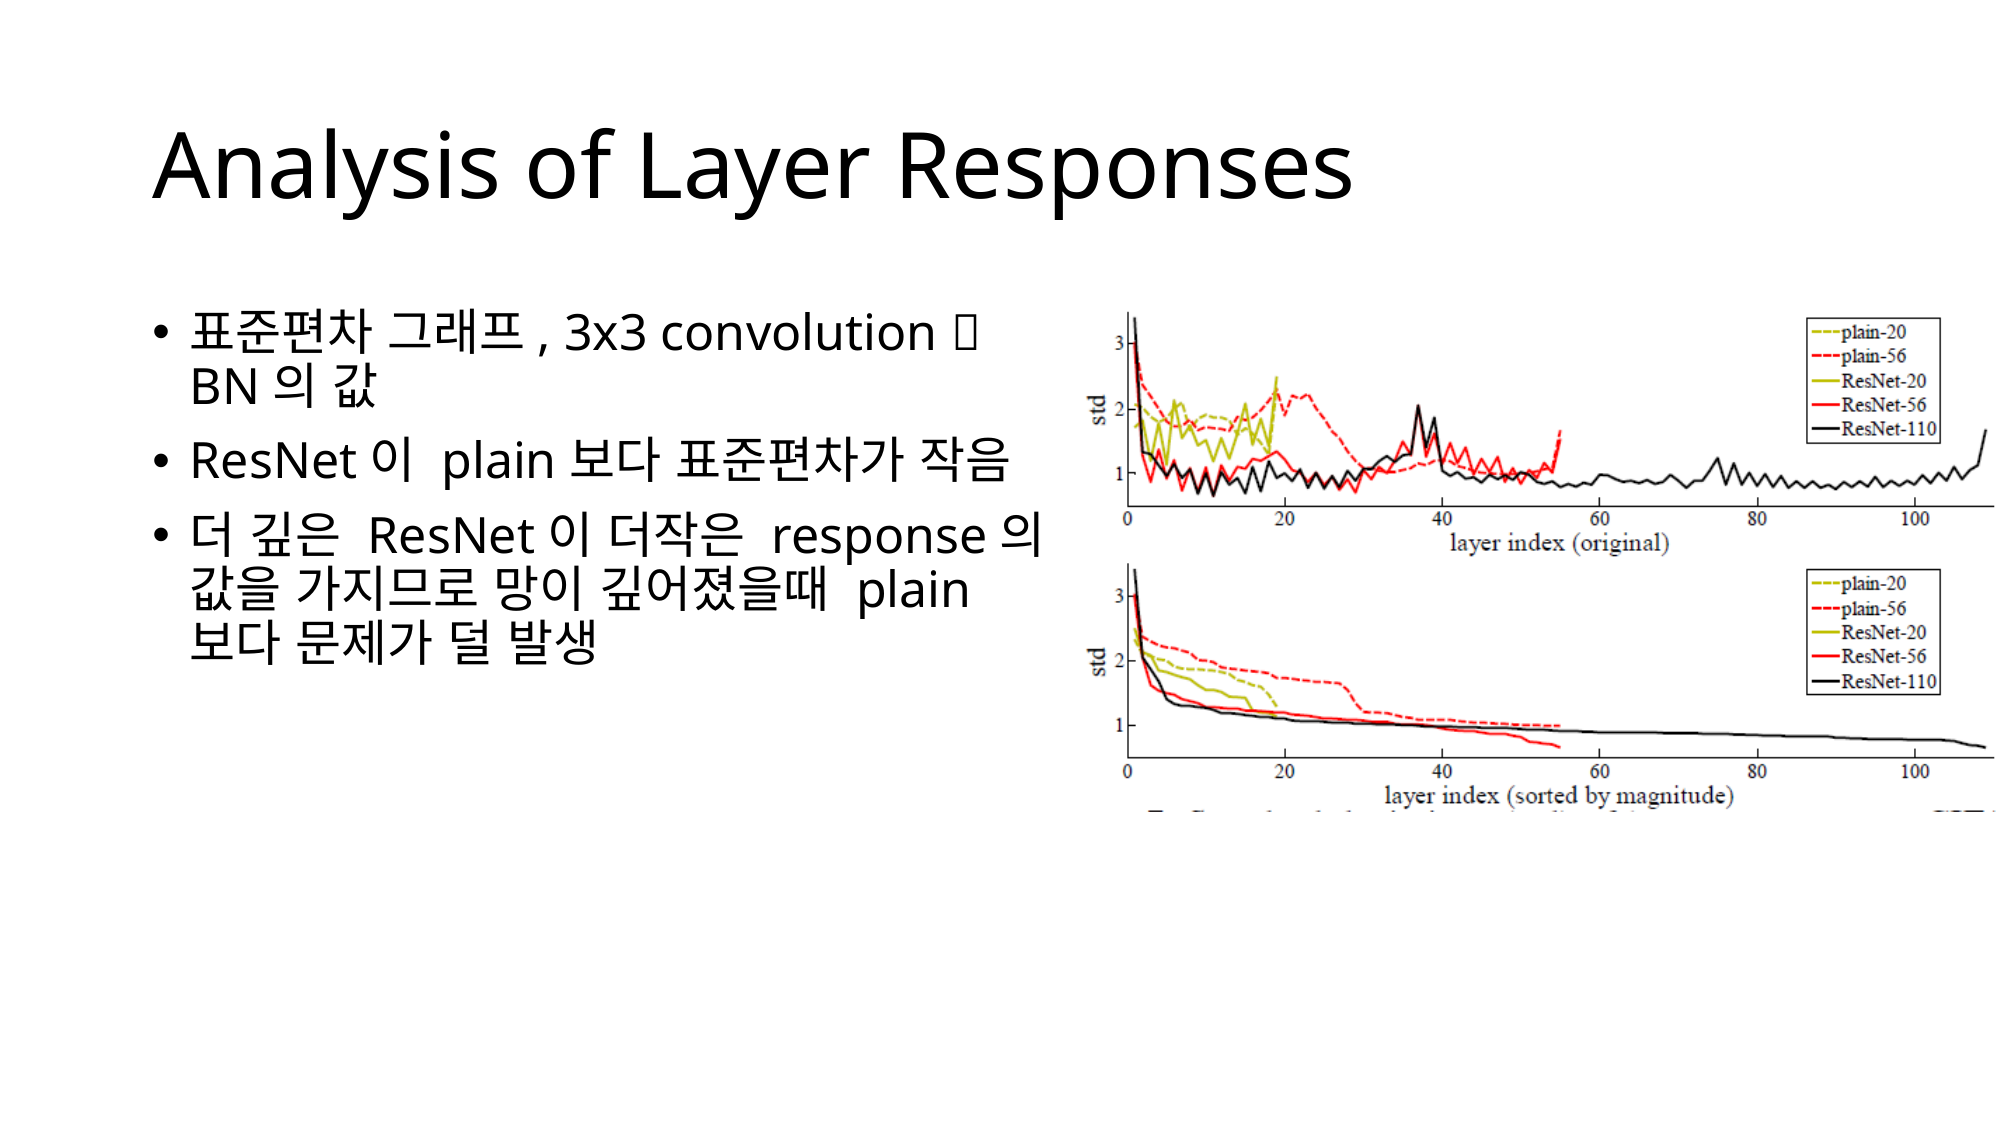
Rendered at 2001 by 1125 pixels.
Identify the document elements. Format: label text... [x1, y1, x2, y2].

title Analysis of Layer Responses [137, 59, 1863, 278]
list 표준편차 그래프, 3x3 convolution  BN의 값 ResNet이 plain보다 표준편차가 작음 더 깊은 ResNet이 더작은 response의 값을 가지므로 망이 깊어졌을때 plain보다 문제가 덜 발생 [137, 299, 1078, 1022]
picture [1077, 277, 2000, 812]
